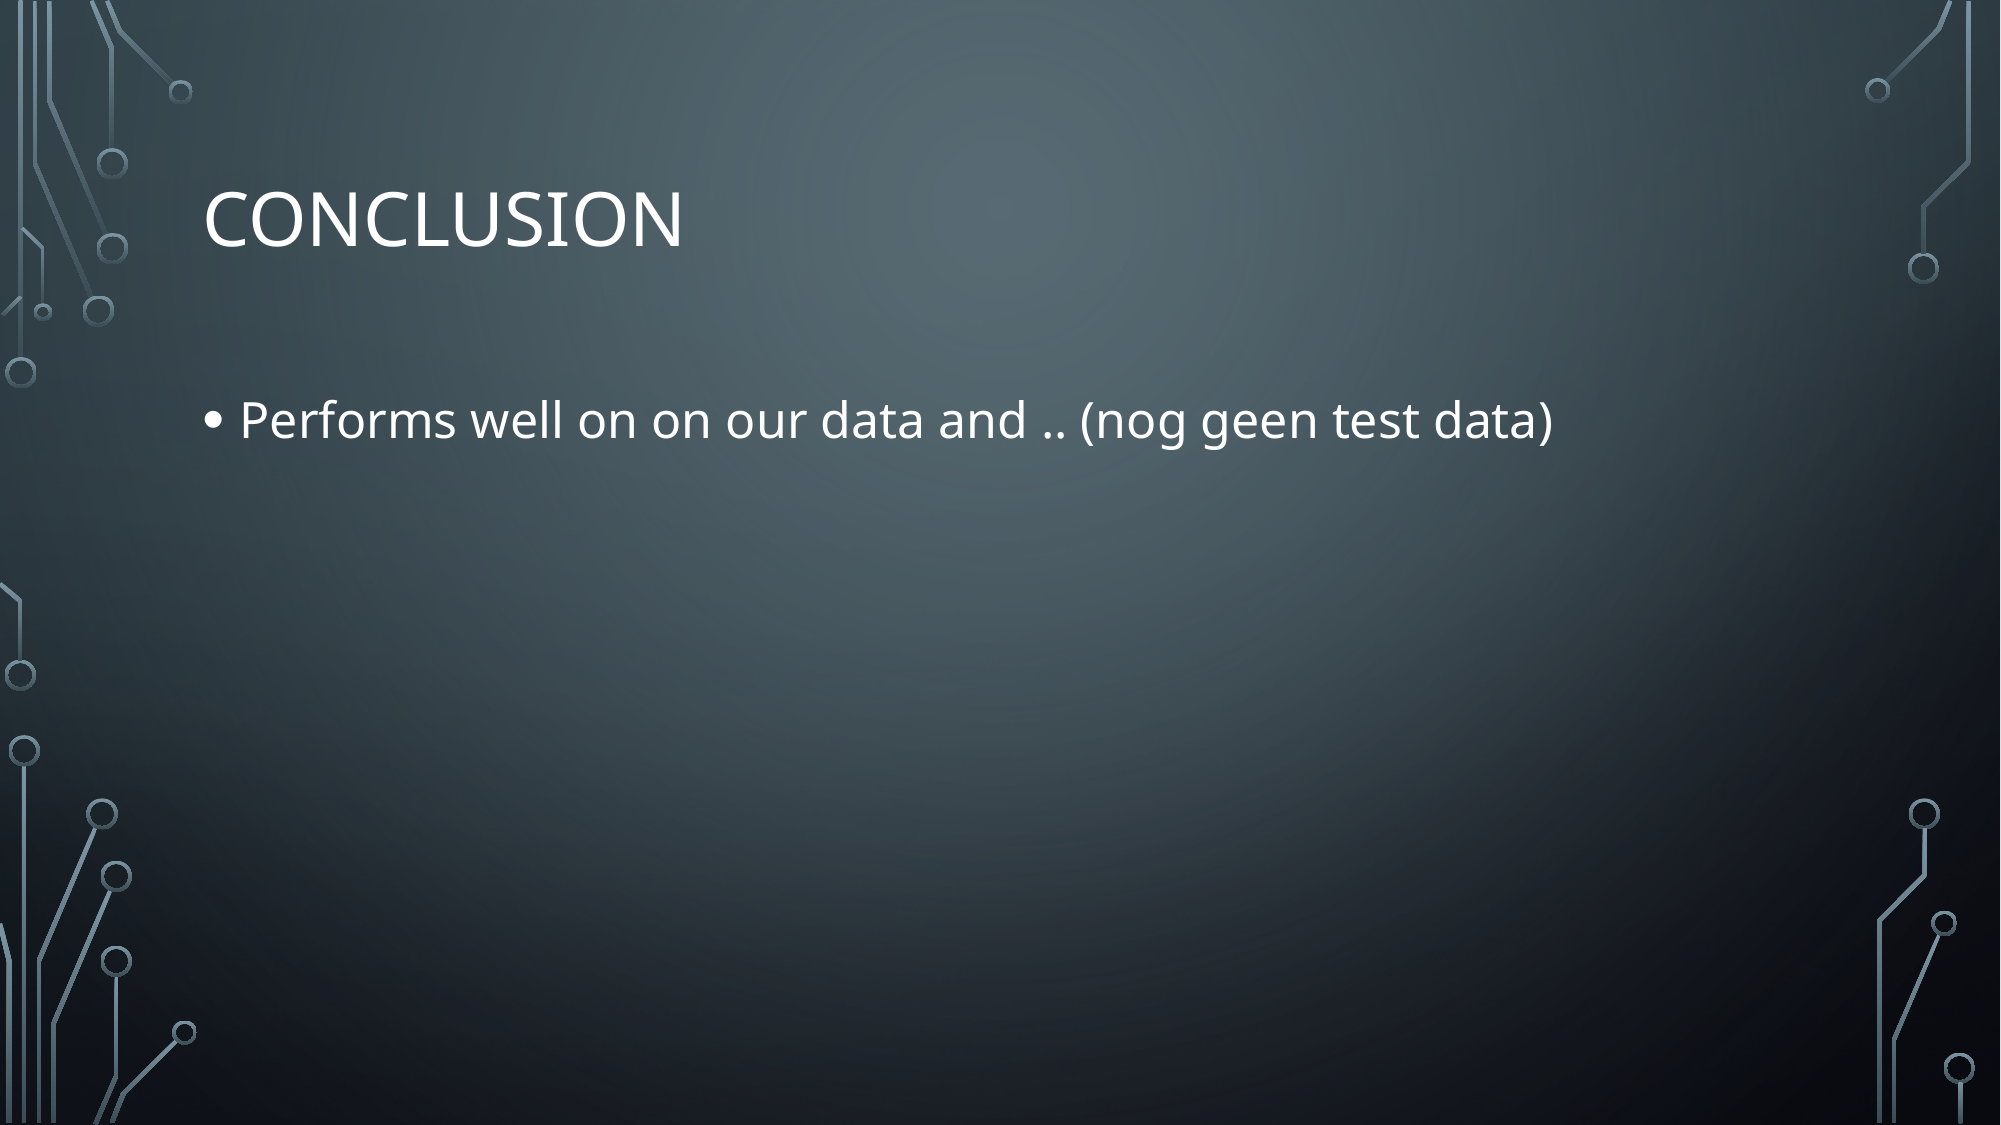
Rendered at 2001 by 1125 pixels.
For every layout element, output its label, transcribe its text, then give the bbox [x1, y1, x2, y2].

list Performs well on on our data and .. (nog geen test data) [187, 369, 1813, 950]
title Conclusion [187, 101, 1813, 344]
